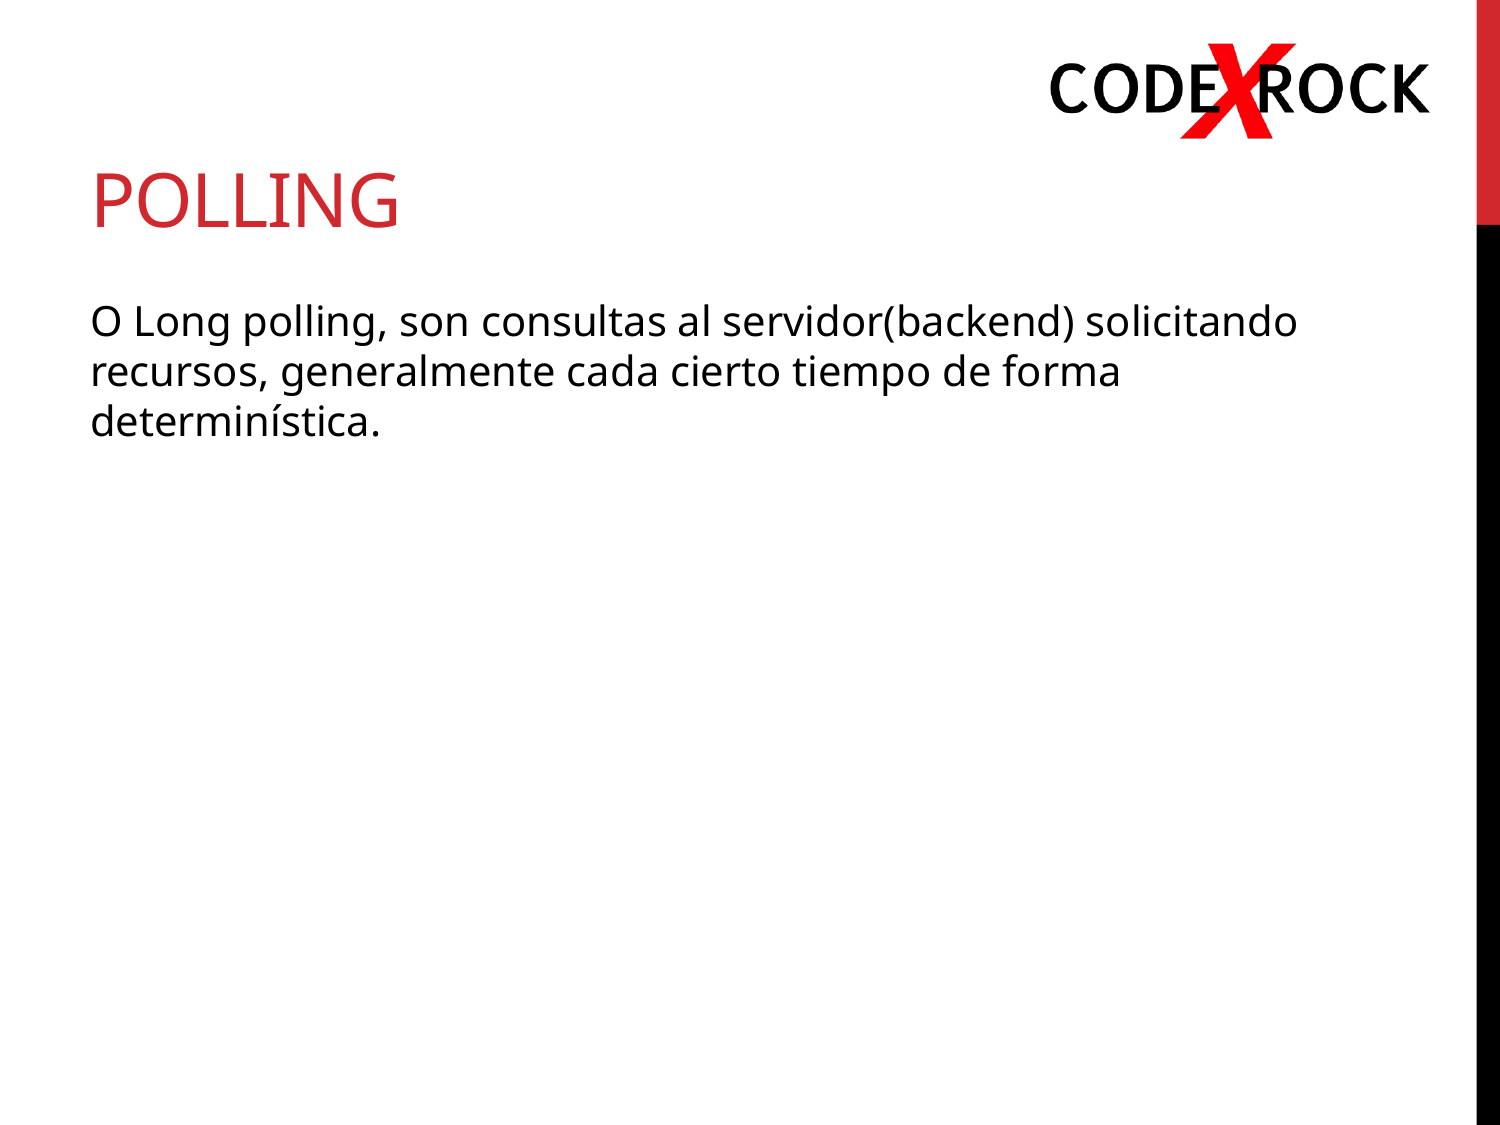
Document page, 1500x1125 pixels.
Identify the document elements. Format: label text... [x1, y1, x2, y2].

picture [1037, 36, 1448, 146]
list O Long polling, son consultas al servidor(backend) solicitando recursos, generalmente cada cierto tiempo de forma determinística. [75, 287, 1325, 1005]
title POLLING [75, 25, 1474, 250]
